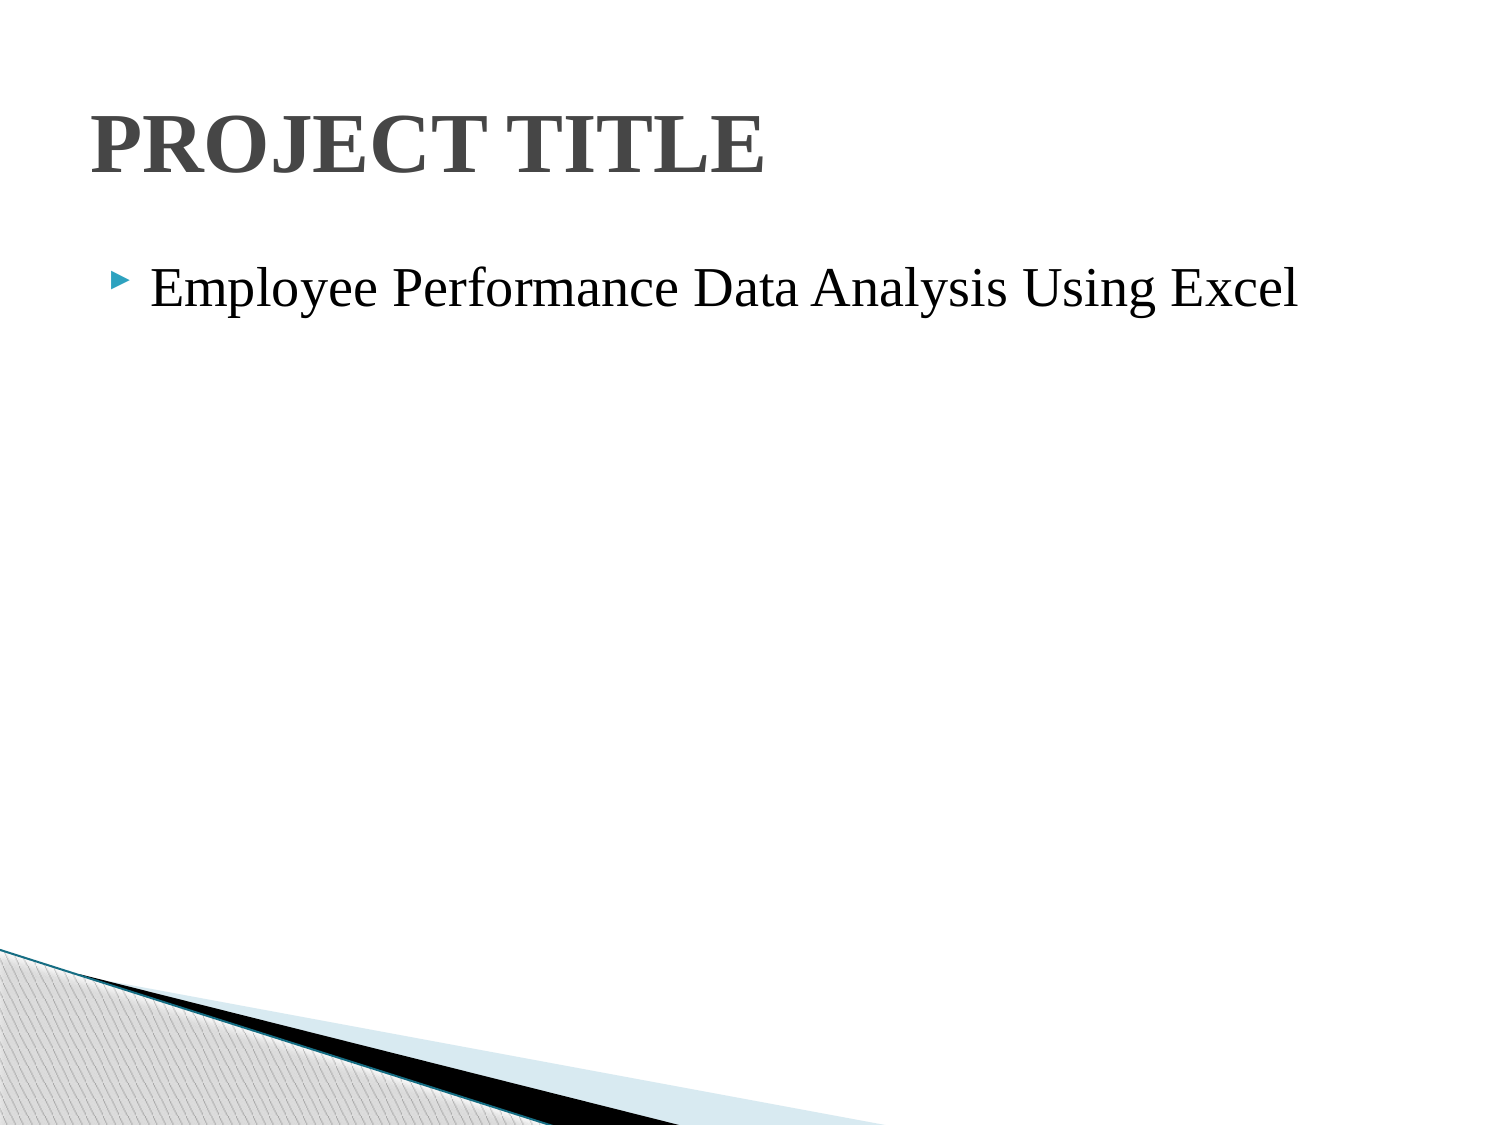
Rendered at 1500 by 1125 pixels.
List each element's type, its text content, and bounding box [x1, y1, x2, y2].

title PROJECT TITLE [74, 44, 1426, 234]
list Employee Performance Data Analysis Using Excel [74, 242, 1426, 986]
